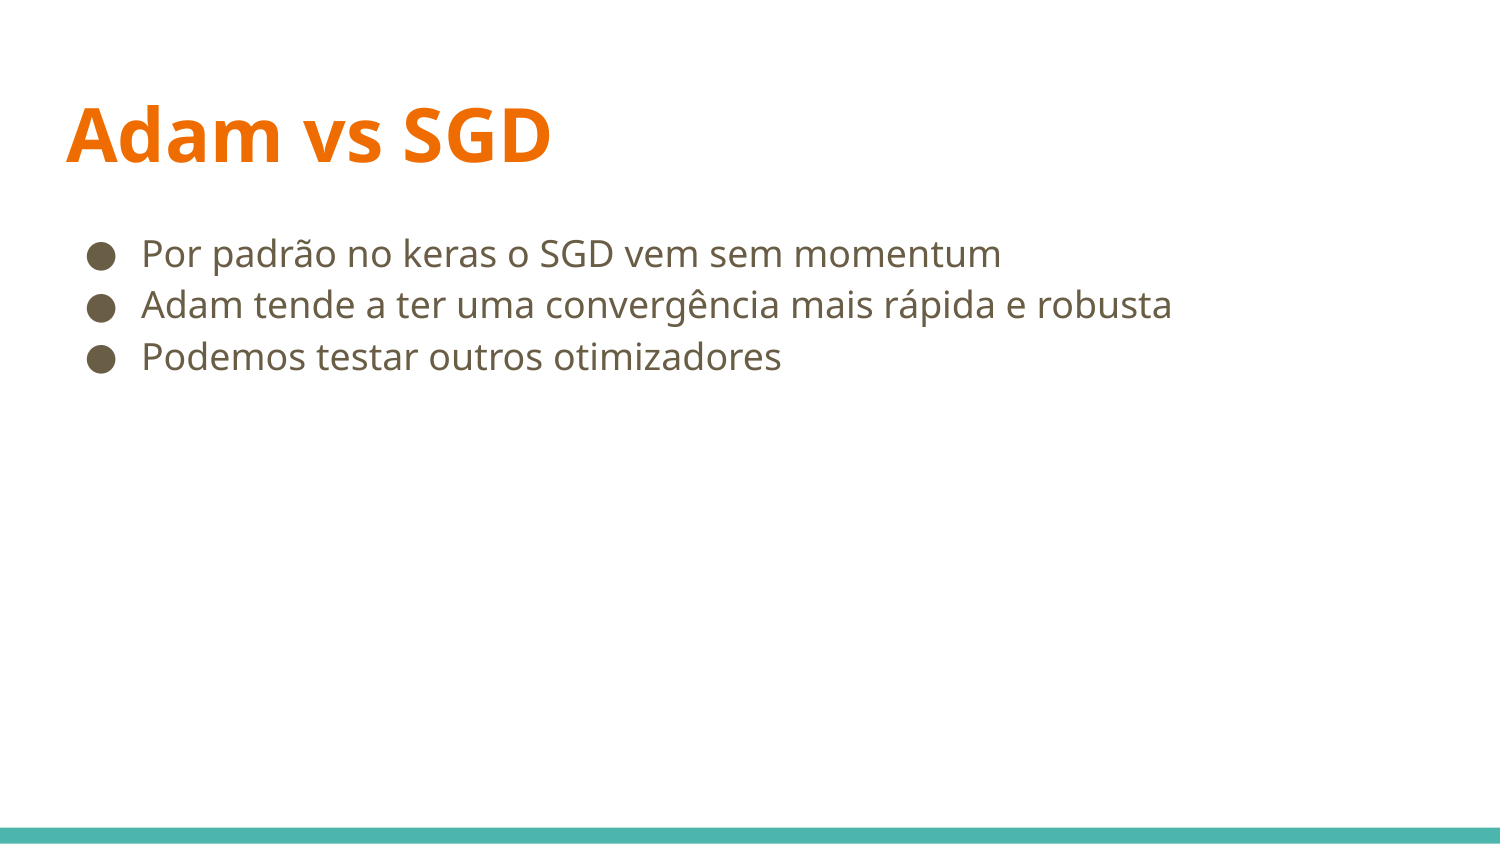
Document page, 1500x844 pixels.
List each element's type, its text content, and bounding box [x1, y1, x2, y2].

list Por padrão no keras o SGD vem sem momentum Adam tende a ter uma convergência mais rápida e robusta Podemos testar outros otimizadores [51, 207, 1449, 750]
title Adam vs SGD [51, 72, 1449, 189]
